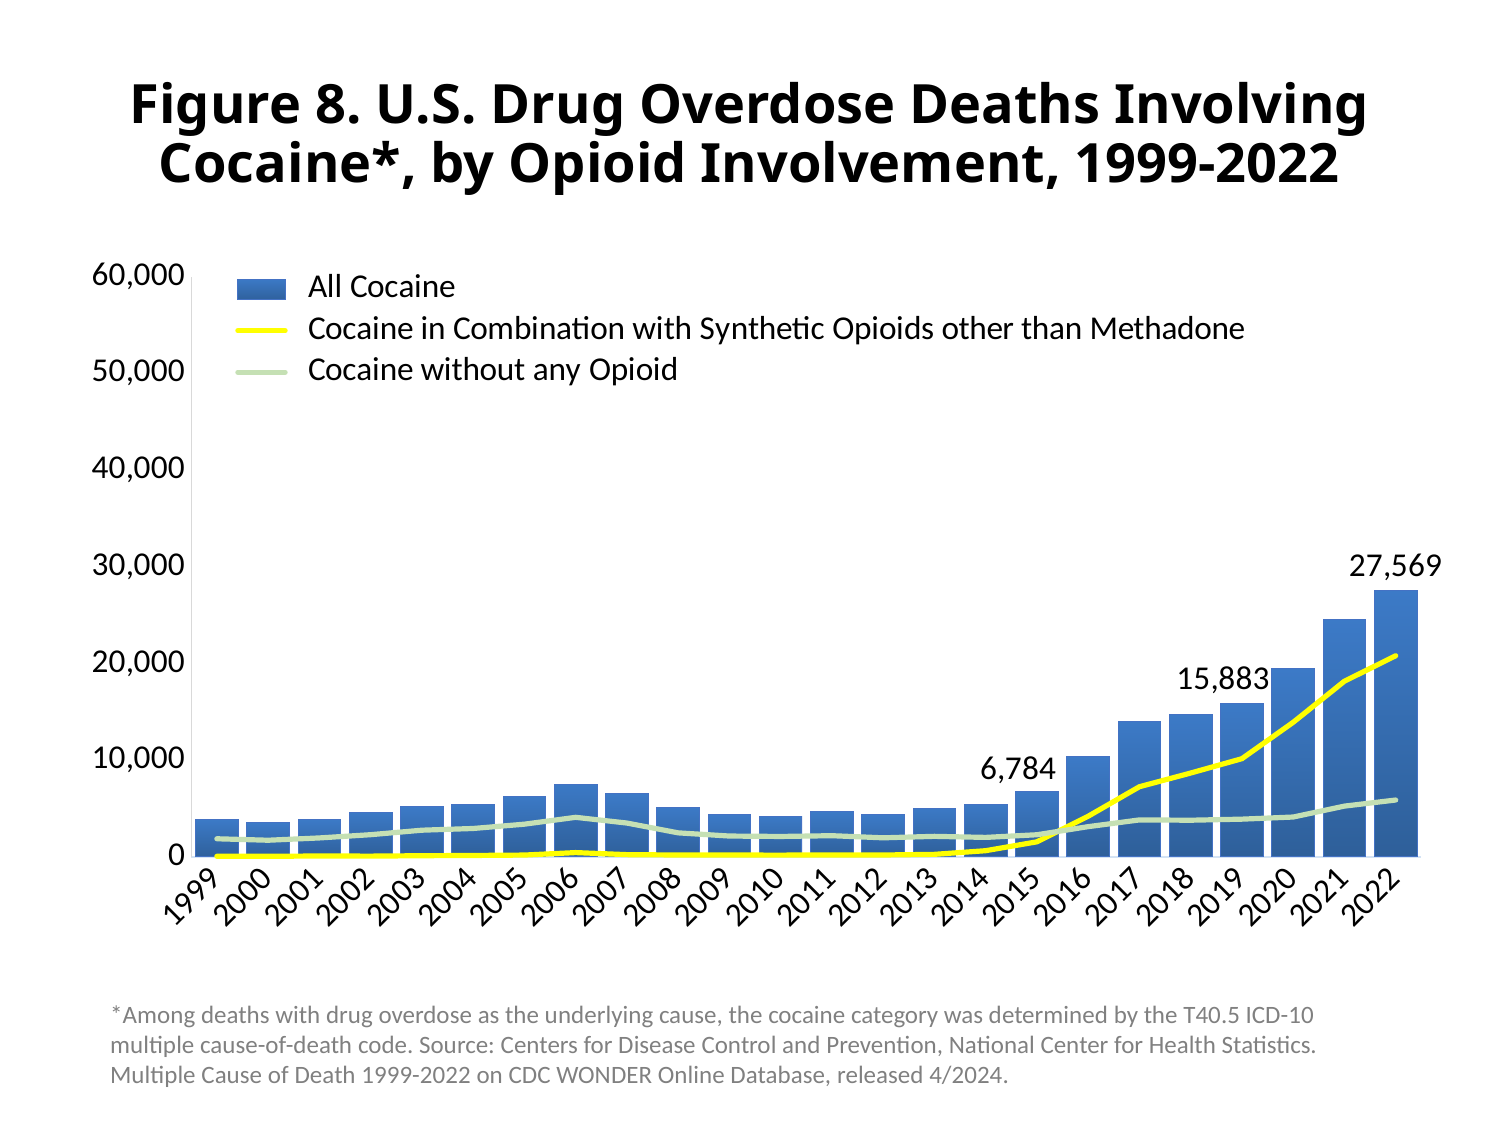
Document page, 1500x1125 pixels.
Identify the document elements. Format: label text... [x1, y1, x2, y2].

text_box *Among deaths with drug overdose as the underlying cause, the cocaine category was determined by the T40.5 ICD-10 multiple cause-of-death code. Source: Centers for Disease Control and Prevention, National Center for Health Statistics. Multiple Cause of Death 1999-2022 on CDC WONDER Online Database, released 4/2024. [95, 991, 1405, 1096]
chart [51, 252, 1463, 955]
title Figure 8. U.S. Drug Overdose Deaths Involving Cocaine*, by Opioid Involvement, 1999-2022 [0, 37, 1500, 234]
